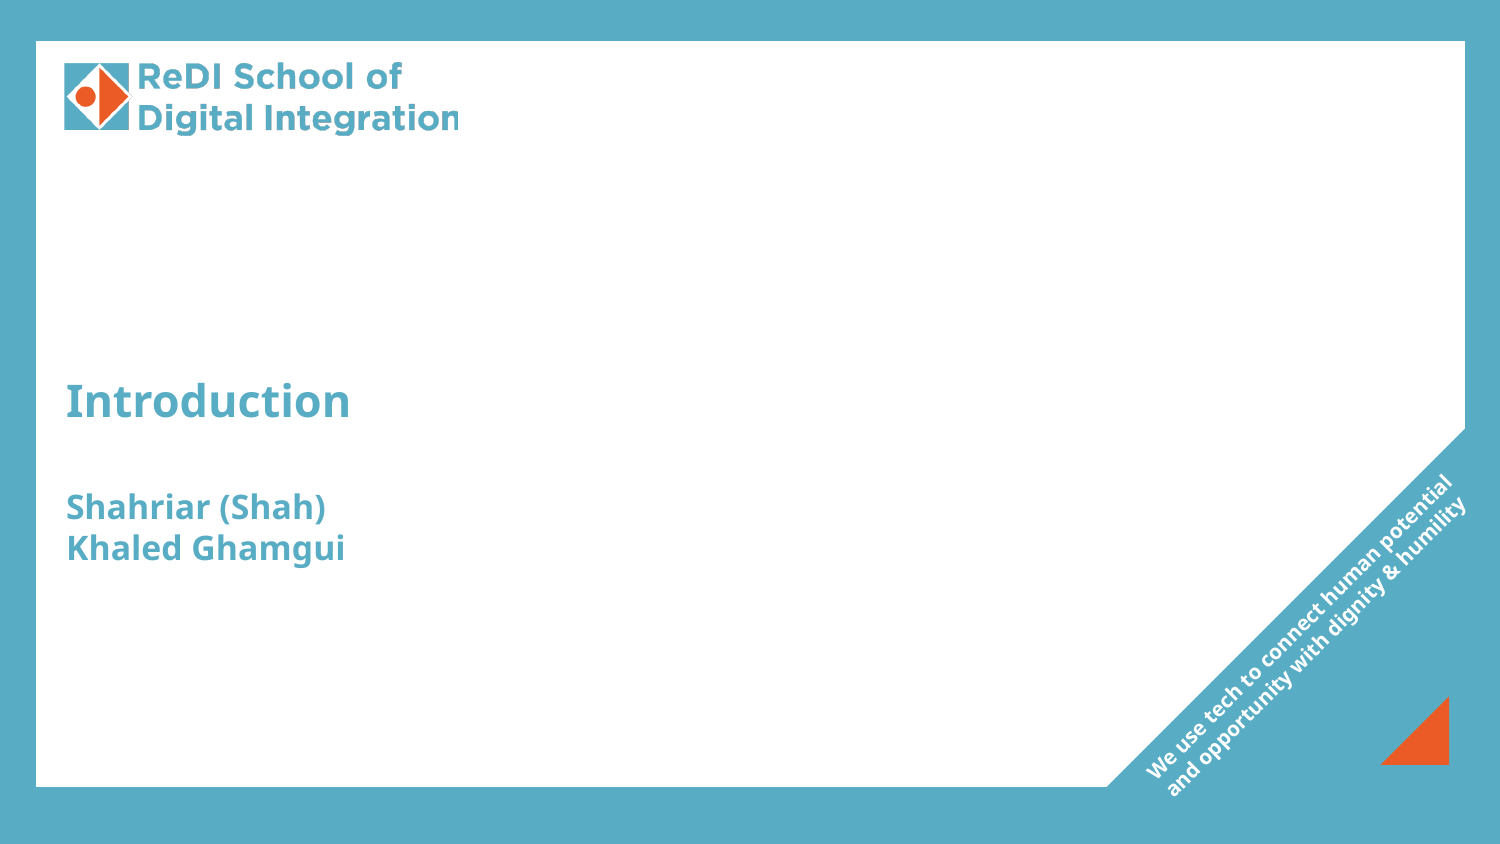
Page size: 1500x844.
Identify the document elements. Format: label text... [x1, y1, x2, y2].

picture [64, 62, 458, 136]
title Introduction Shahriar (Shah) Khaled Ghamgui [50, 290, 1051, 583]
